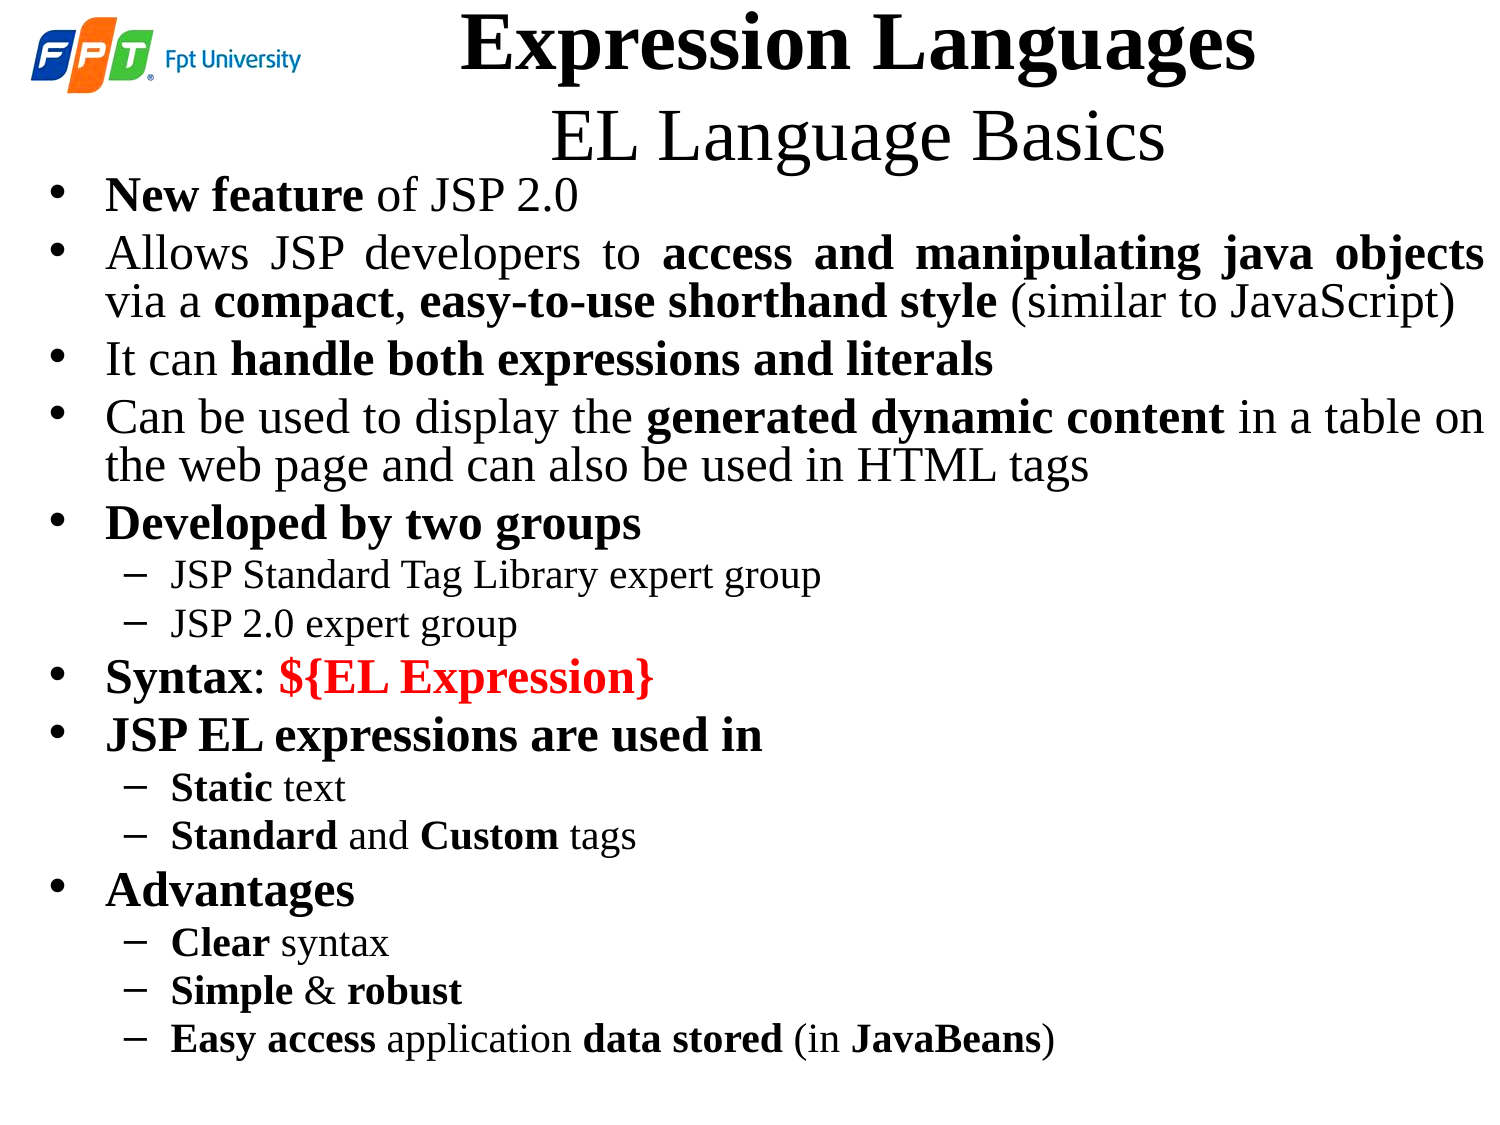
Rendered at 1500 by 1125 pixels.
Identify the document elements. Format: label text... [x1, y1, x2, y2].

picture [0, 0, 325, 122]
title Expression Languages EL Language Basics [217, 11, 1500, 150]
list New feature of JSP 2.0 Allows JSP developers to access and manipulating java objects via a compact, easy-to-use shorthand style (similar to JavaScript) It can handle both expressions and literals Can be used to display the generated dynamic content in a table on the web page and can also be used in HTML tags Developed by two groups JSP Standard Tag Library expert group JSP 2.0 expert group Syntax: ${EL Expression} JSP EL expressions are used in Static text Standard and Custom tags Advantages Clear syntax Simple & robust Easy access application data stored (in JavaBeans) [33, 165, 1500, 1125]
